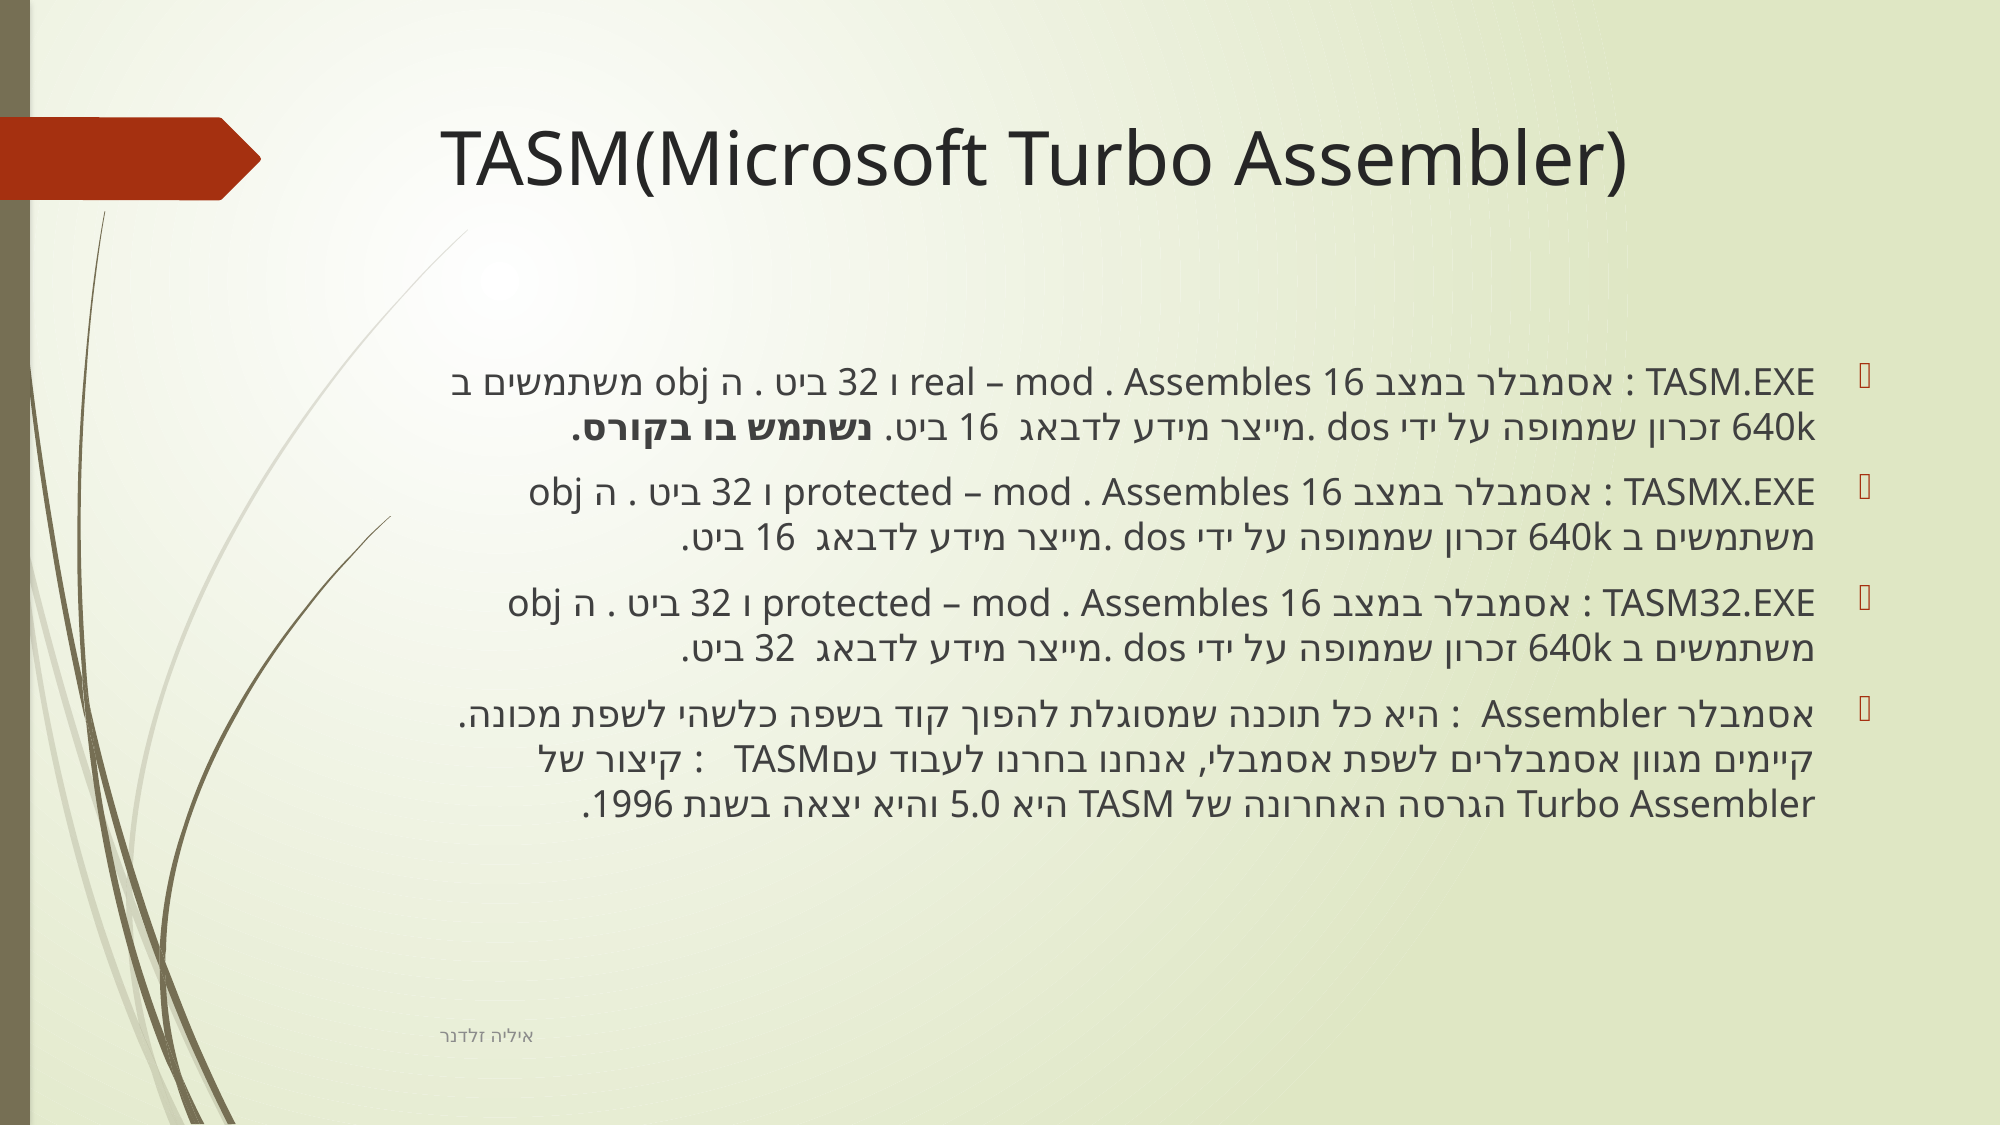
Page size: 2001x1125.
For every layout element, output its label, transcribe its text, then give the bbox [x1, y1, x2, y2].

title TASM(Microsoft Turbo Assembler) [425, 102, 1888, 313]
list TASM.EXE : אסמבלר במצב real – mod . Assembles 16 ו 32 ביט . ה obj משתמשים ב 640k זכרון שממופה על ידי dos .מייצר מידע לדבאג 16 ביט. נשתמש בו בקורס. TASMX.EXE : אסמבלר במצב protected – mod . Assembles 16 ו 32 ביט . ה obj משתמשים ב 640k זכרון שממופה על ידי dos .מייצר מידע לדבאג 16 ביט. TASM32.EXE : אסמבלר במצב protected – mod . Assembles 16 ו 32 ביט . ה obj משתמשים ב 640k זכרון שממופה על ידי dos .מייצר מידע לדבאג 32 ביט. אסמבלר Assembler : היא כל תוכנה שמסוגלת להפוך קוד בשפה כלשהי לשפת מכונה. קיימים מגוון אסמבלרים לשפת אסמבלי, אנחנו בחרנו לעבוד עםTASM : קיצור של Turbo Assembler הגרסה האחרונה של TASM היא 5.0 והיא יצאה בשנת 1996. [424, 350, 1888, 970]
footer איליה זלדנר [424, 1006, 1675, 1067]
